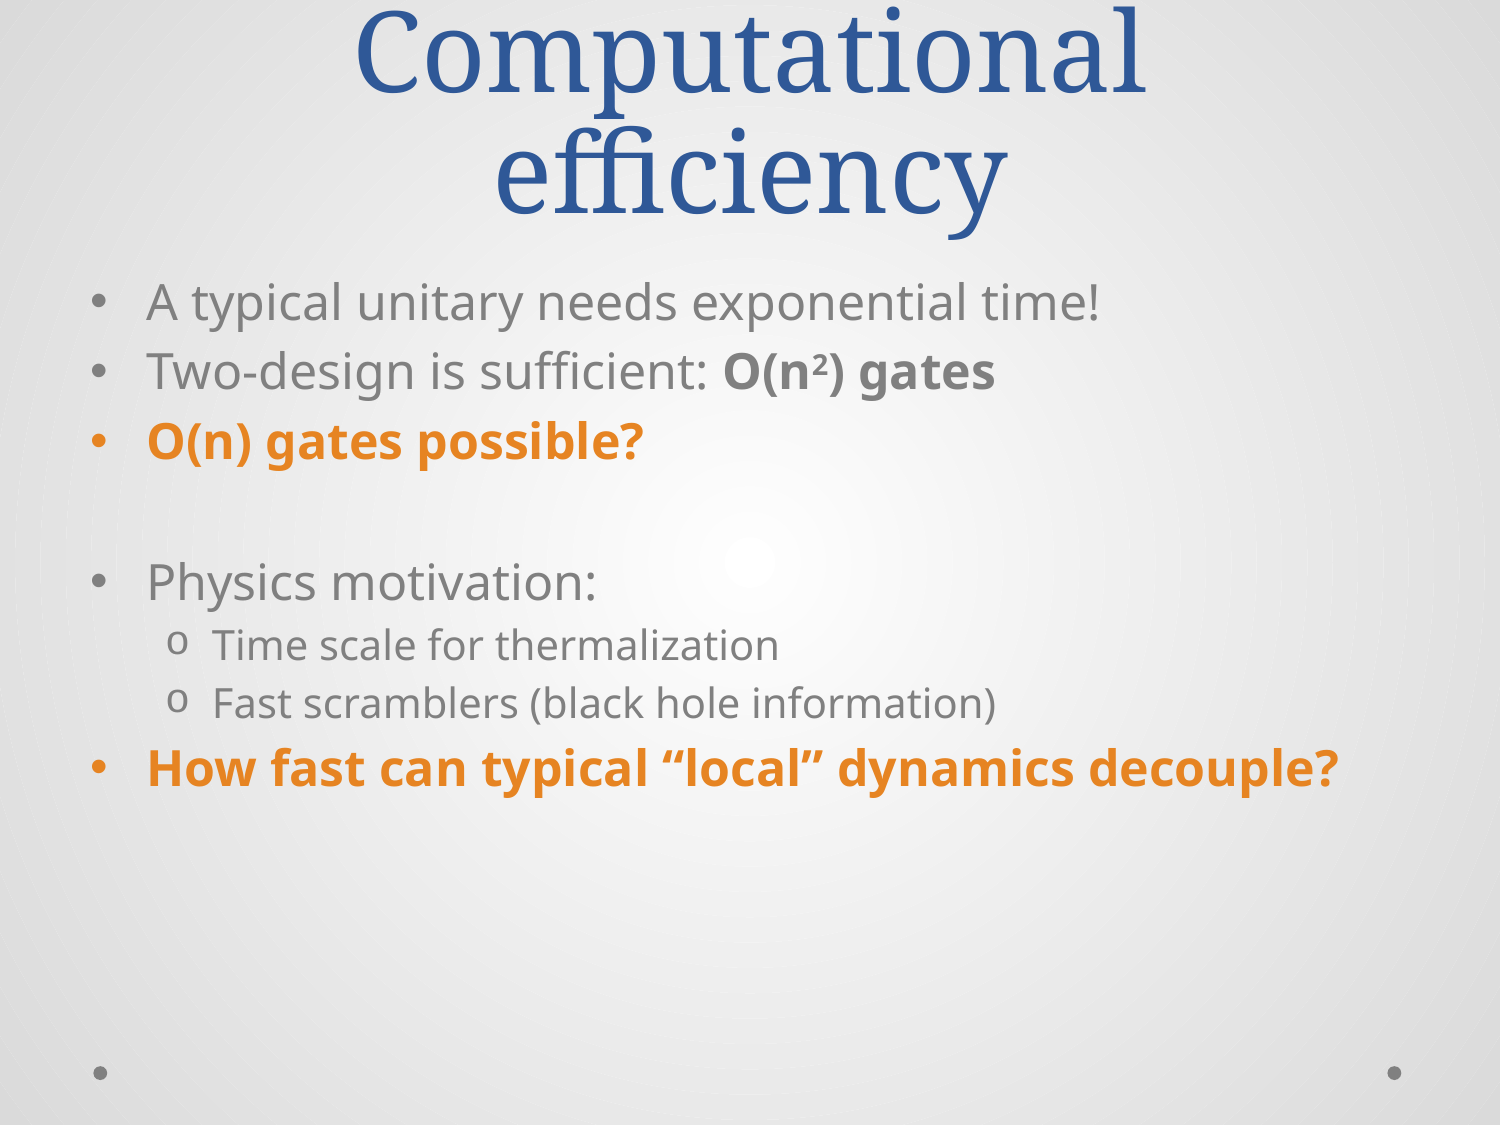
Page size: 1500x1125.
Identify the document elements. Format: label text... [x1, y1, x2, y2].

list A typical unitary needs exponential time! Two-design is sufficient: O(n2) gates O(n) gates possible? Physics motivation: Time scale for thermalization Fast scramblers (black hole information) How fast can typical “local” dynamics decouple? [75, 262, 1425, 1005]
title Computational efficiency [75, 0, 1425, 244]
